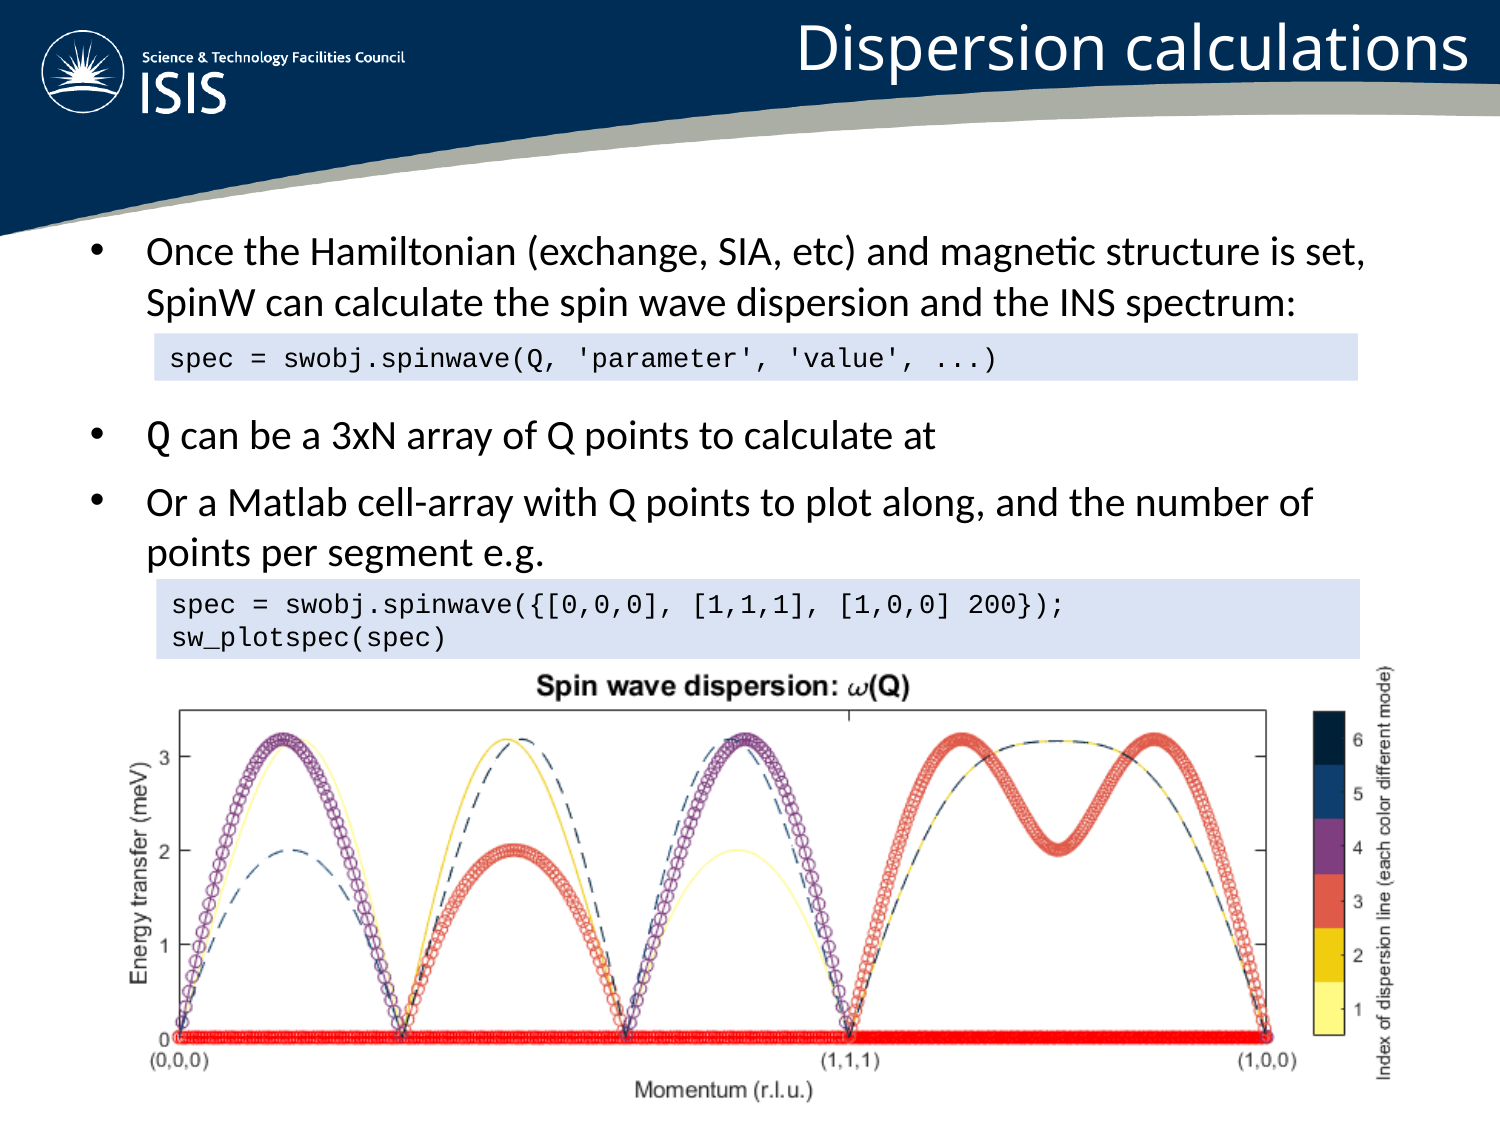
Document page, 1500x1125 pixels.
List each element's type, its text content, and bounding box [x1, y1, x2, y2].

list Once the Hamiltonian (exchange, SIA, etc) and magnetic structure is set, SpinW can calculate the spin wave dispersion and the INS spectrum: Q can be a 3xN array of Q points to calculate at Or a Matlab cell-array with Q points to plot along, and the number of points per segment e.g. [75, 216, 1425, 665]
picture [0, 665, 1500, 1104]
text_box spec = swobj.spinwave(Q, 'parameter', 'value', ...) [154, 333, 1358, 381]
text_box spec = swobj.spinwave({[0,0,0], [1,1,1], [1,0,0] 200}); sw_plotspec(spec) [156, 579, 1360, 659]
picture [0, 0, 1500, 302]
text_box Dispersion calculations [447, 0, 1487, 92]
